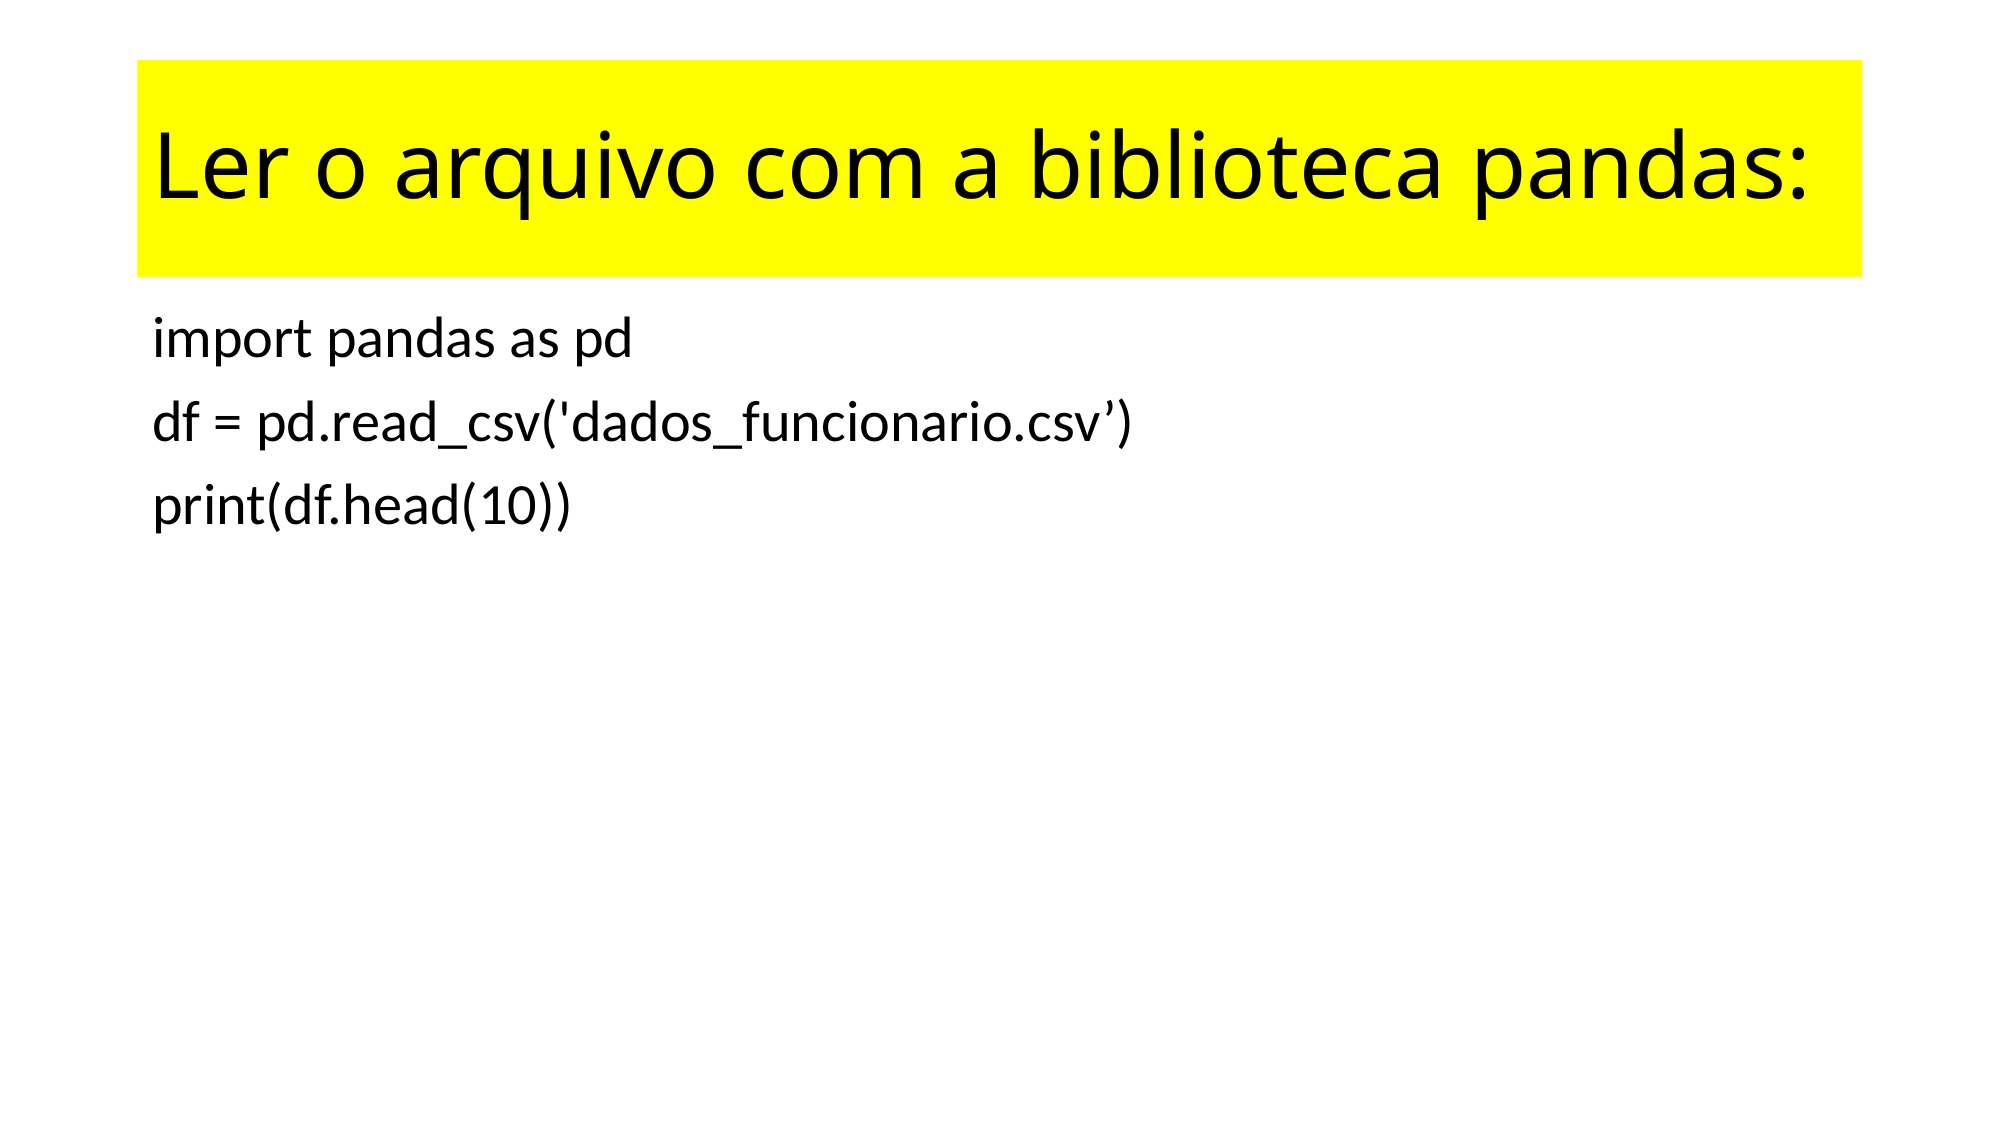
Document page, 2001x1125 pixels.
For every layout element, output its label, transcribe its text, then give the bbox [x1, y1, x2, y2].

title Ler o arquivo com a biblioteca pandas: [137, 59, 1863, 278]
list import pandas as pd df = pd.read_csv('dados_funcionario.csv’) print(df.head(10)) [137, 299, 1863, 1014]
